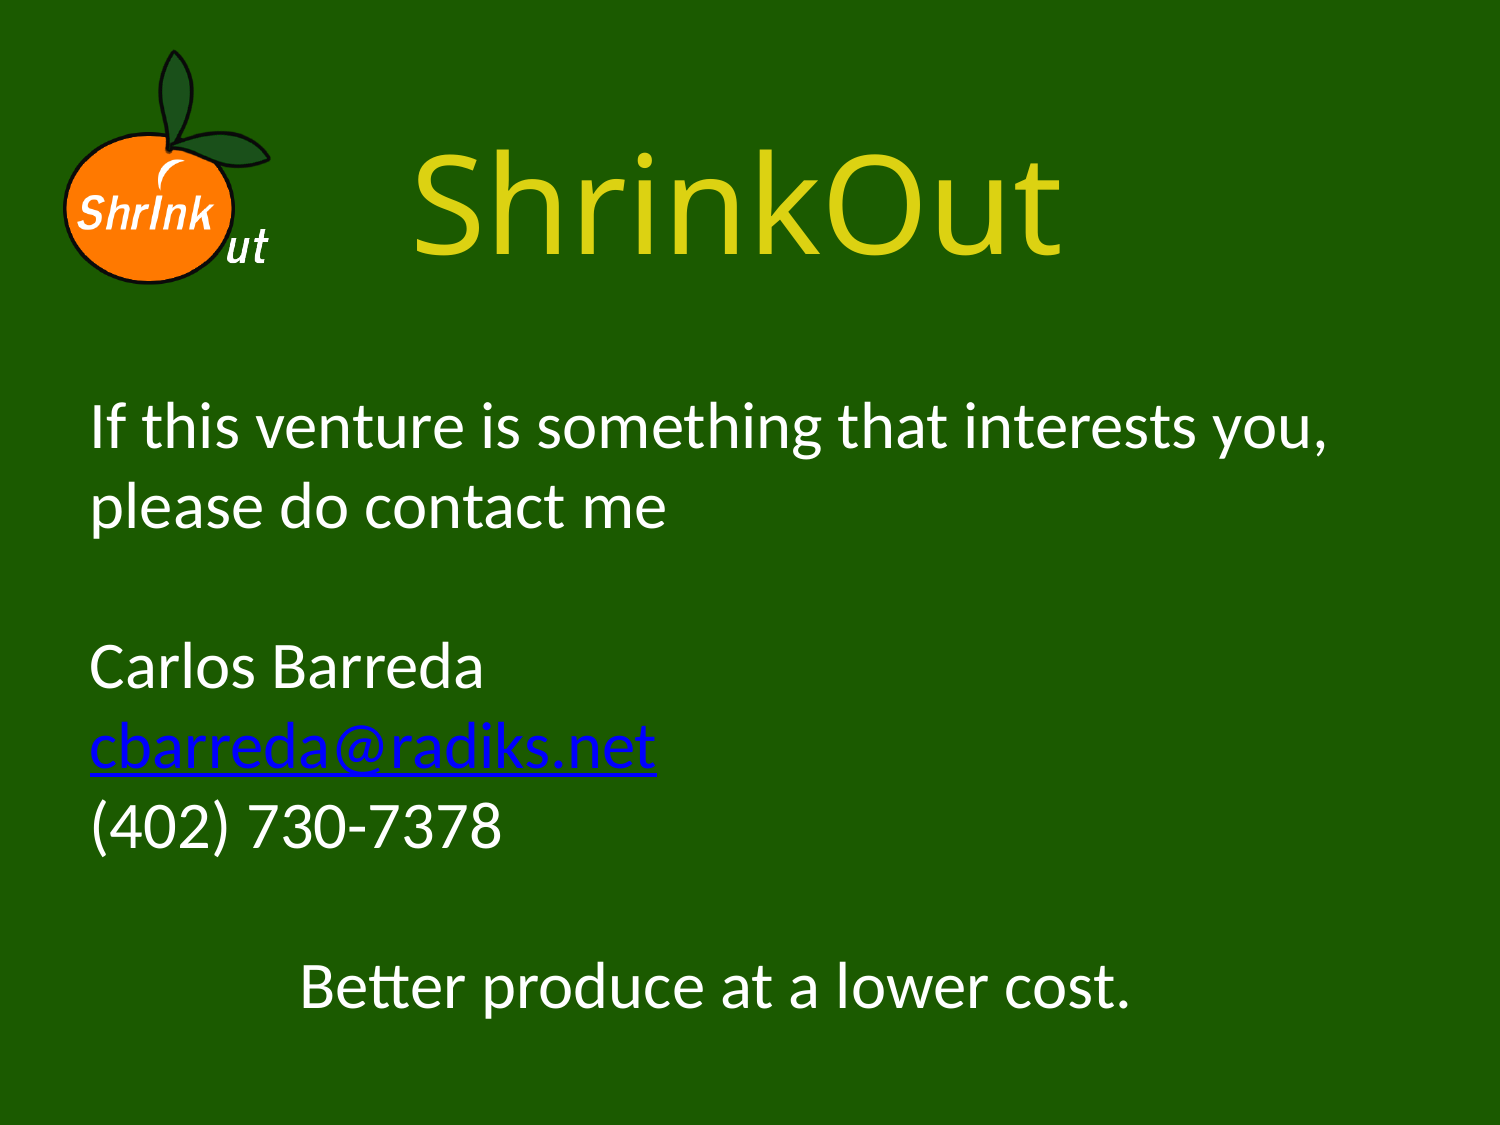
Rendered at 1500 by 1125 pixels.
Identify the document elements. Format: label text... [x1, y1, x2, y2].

picture [62, 49, 276, 287]
title ShrinkOut [37, 62, 1438, 338]
text_box If this venture is something that interests you, please do contact me Carlos Barreda cbarreda@radiks.net (402) 730-7378 Better produce at a lower cost. [75, 374, 1463, 1030]
